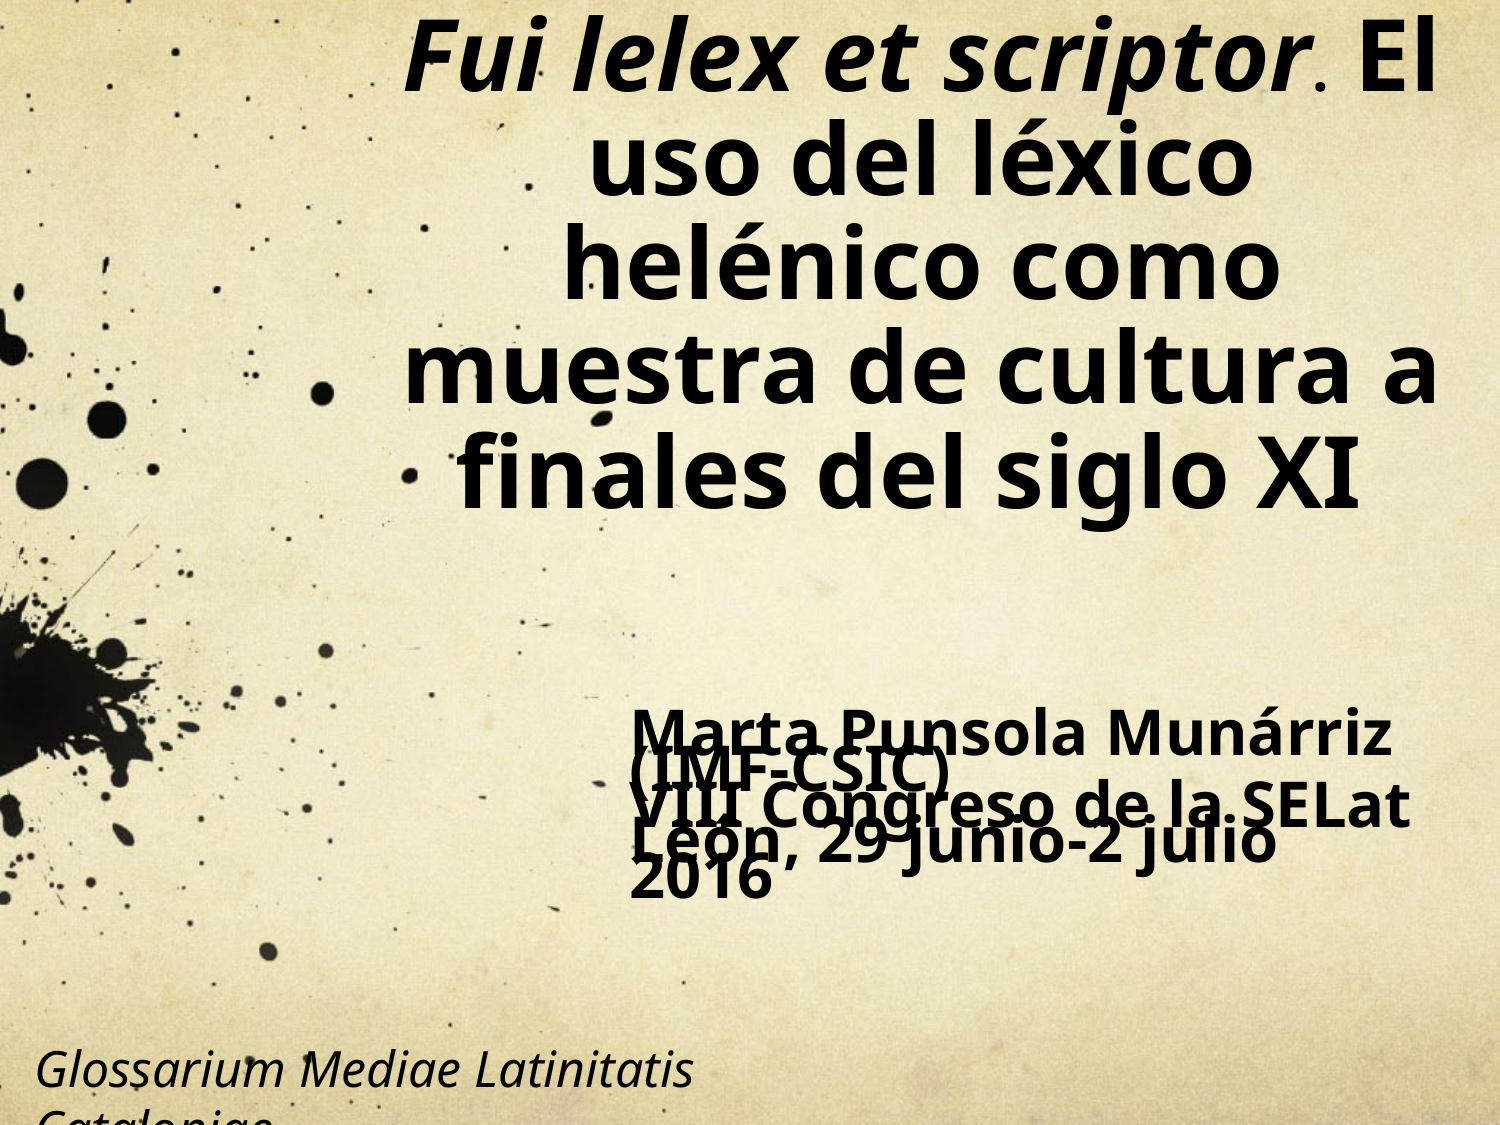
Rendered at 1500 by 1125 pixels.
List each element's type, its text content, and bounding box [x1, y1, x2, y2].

title Fui lelex et scriptor. El uso del léxico helénico como muestra de cultura a finales del siglo XI [390, 214, 1454, 529]
text_box Glossarium Mediae Latinitatis Cataloniae [19, 1029, 878, 1125]
picture [0, 0, 1500, 1125]
subtitle Marta Punsola Munárriz (IMF-CSIC) VIII Congreso de la SELat León, 29 junio-2 julio 2016 [614, 732, 1425, 925]
